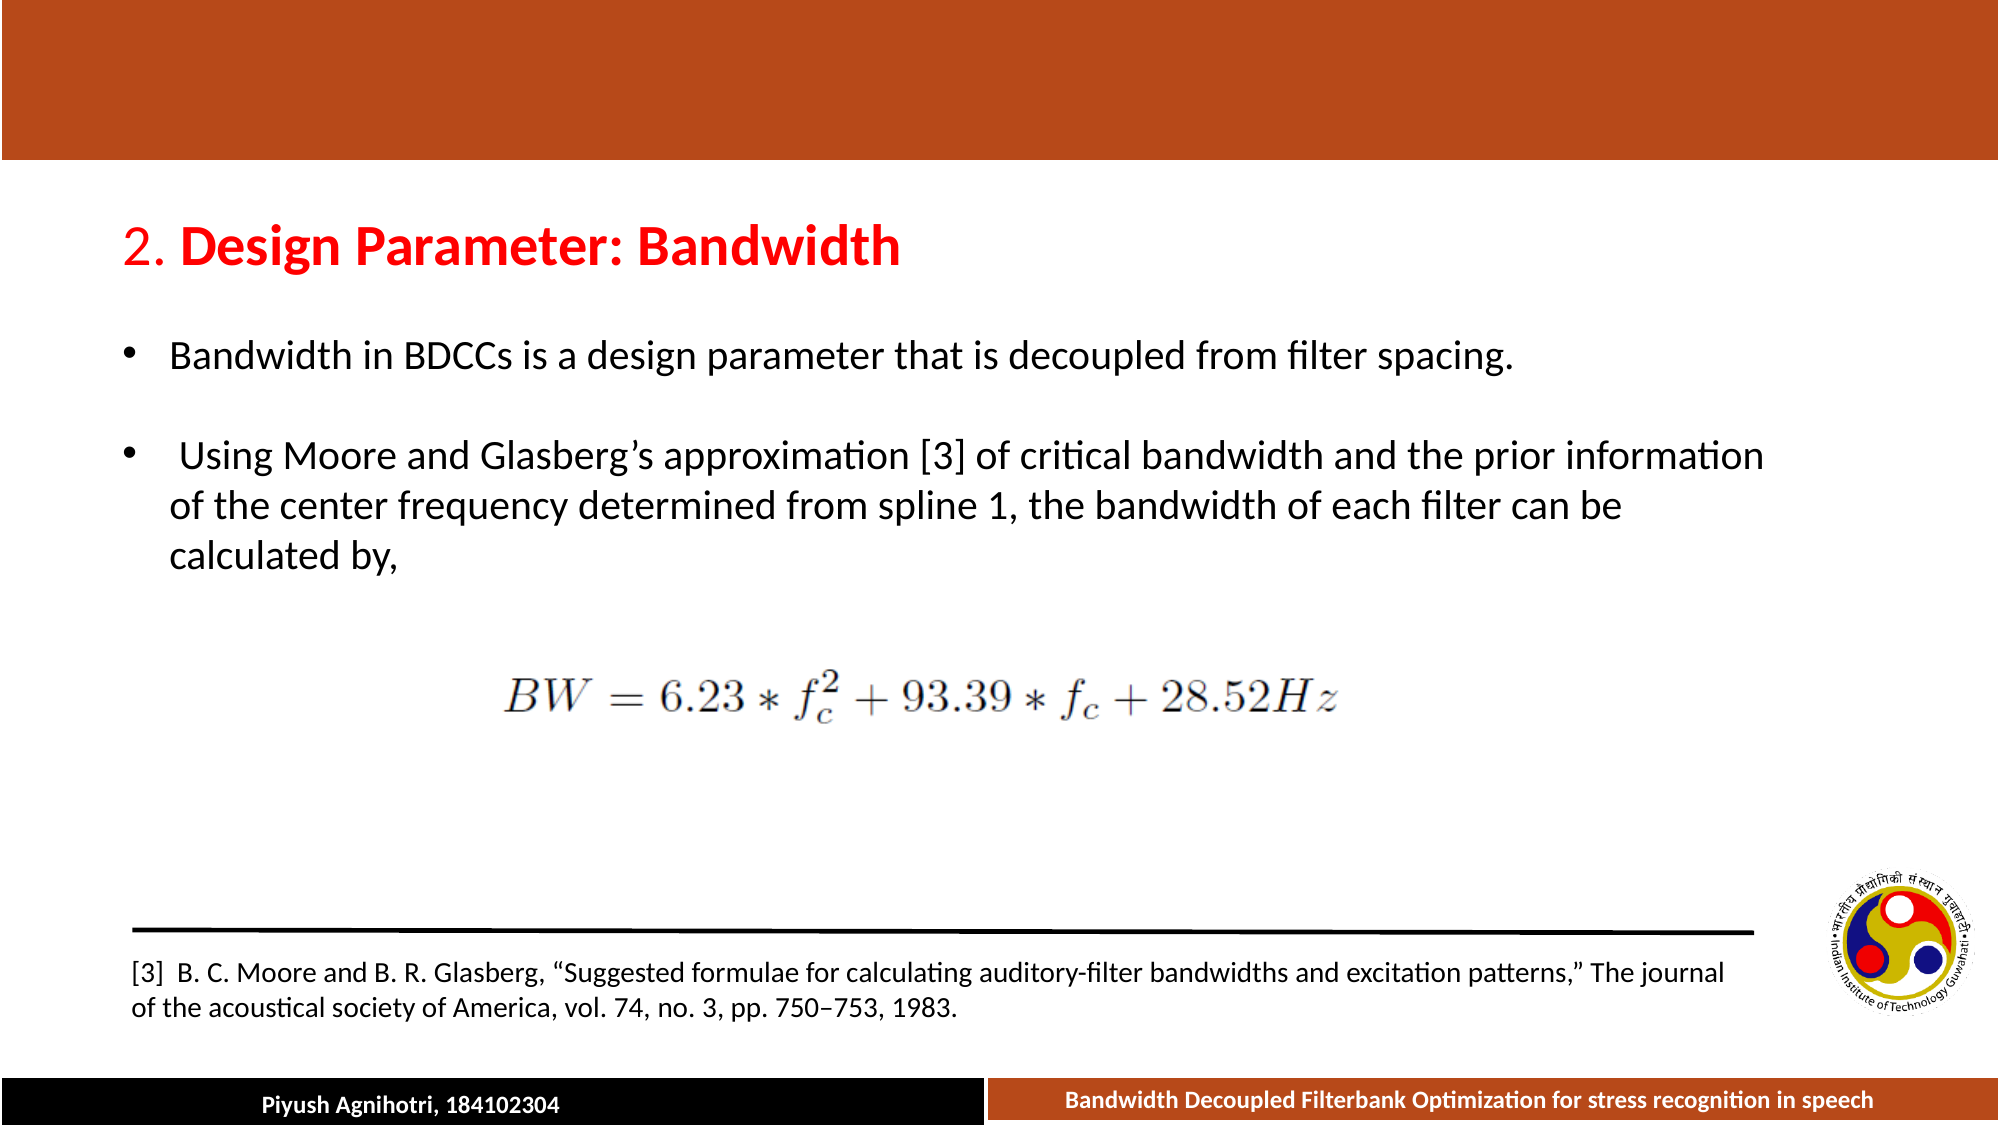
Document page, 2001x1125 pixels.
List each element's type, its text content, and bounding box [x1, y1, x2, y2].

text_box Bandwidth Decoupled Filterbank Optimization for stress recognition in speech [988, 1075, 2000, 1123]
text_box Piyush Agnihotri, 184102304 [0, 1075, 988, 1125]
picture [84, 593, 1681, 772]
text_box 2. Design Parameter: Bandwidth Bandwidth in BDCCs is a design parameter that is decoupled from filter spacing. Using Moore and Glasberg’s approximation [3] of critical bandwidth and the prior information of the center frequency determined from spline 1, the bandwidth of each filter can be calculated by, [107, 200, 1812, 585]
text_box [132, 929, 1755, 933]
title [0, 0, 2000, 163]
picture [1826, 867, 1975, 1016]
text_box [3] B. C. Moore and B. R. Glasberg, “Suggested formulae for calculating auditory-filter bandwidths and excitation patterns,” The journal of the acoustical society of America, vol. 74, no. 3, pp. 750–753, 1983. [116, 945, 1755, 1031]
